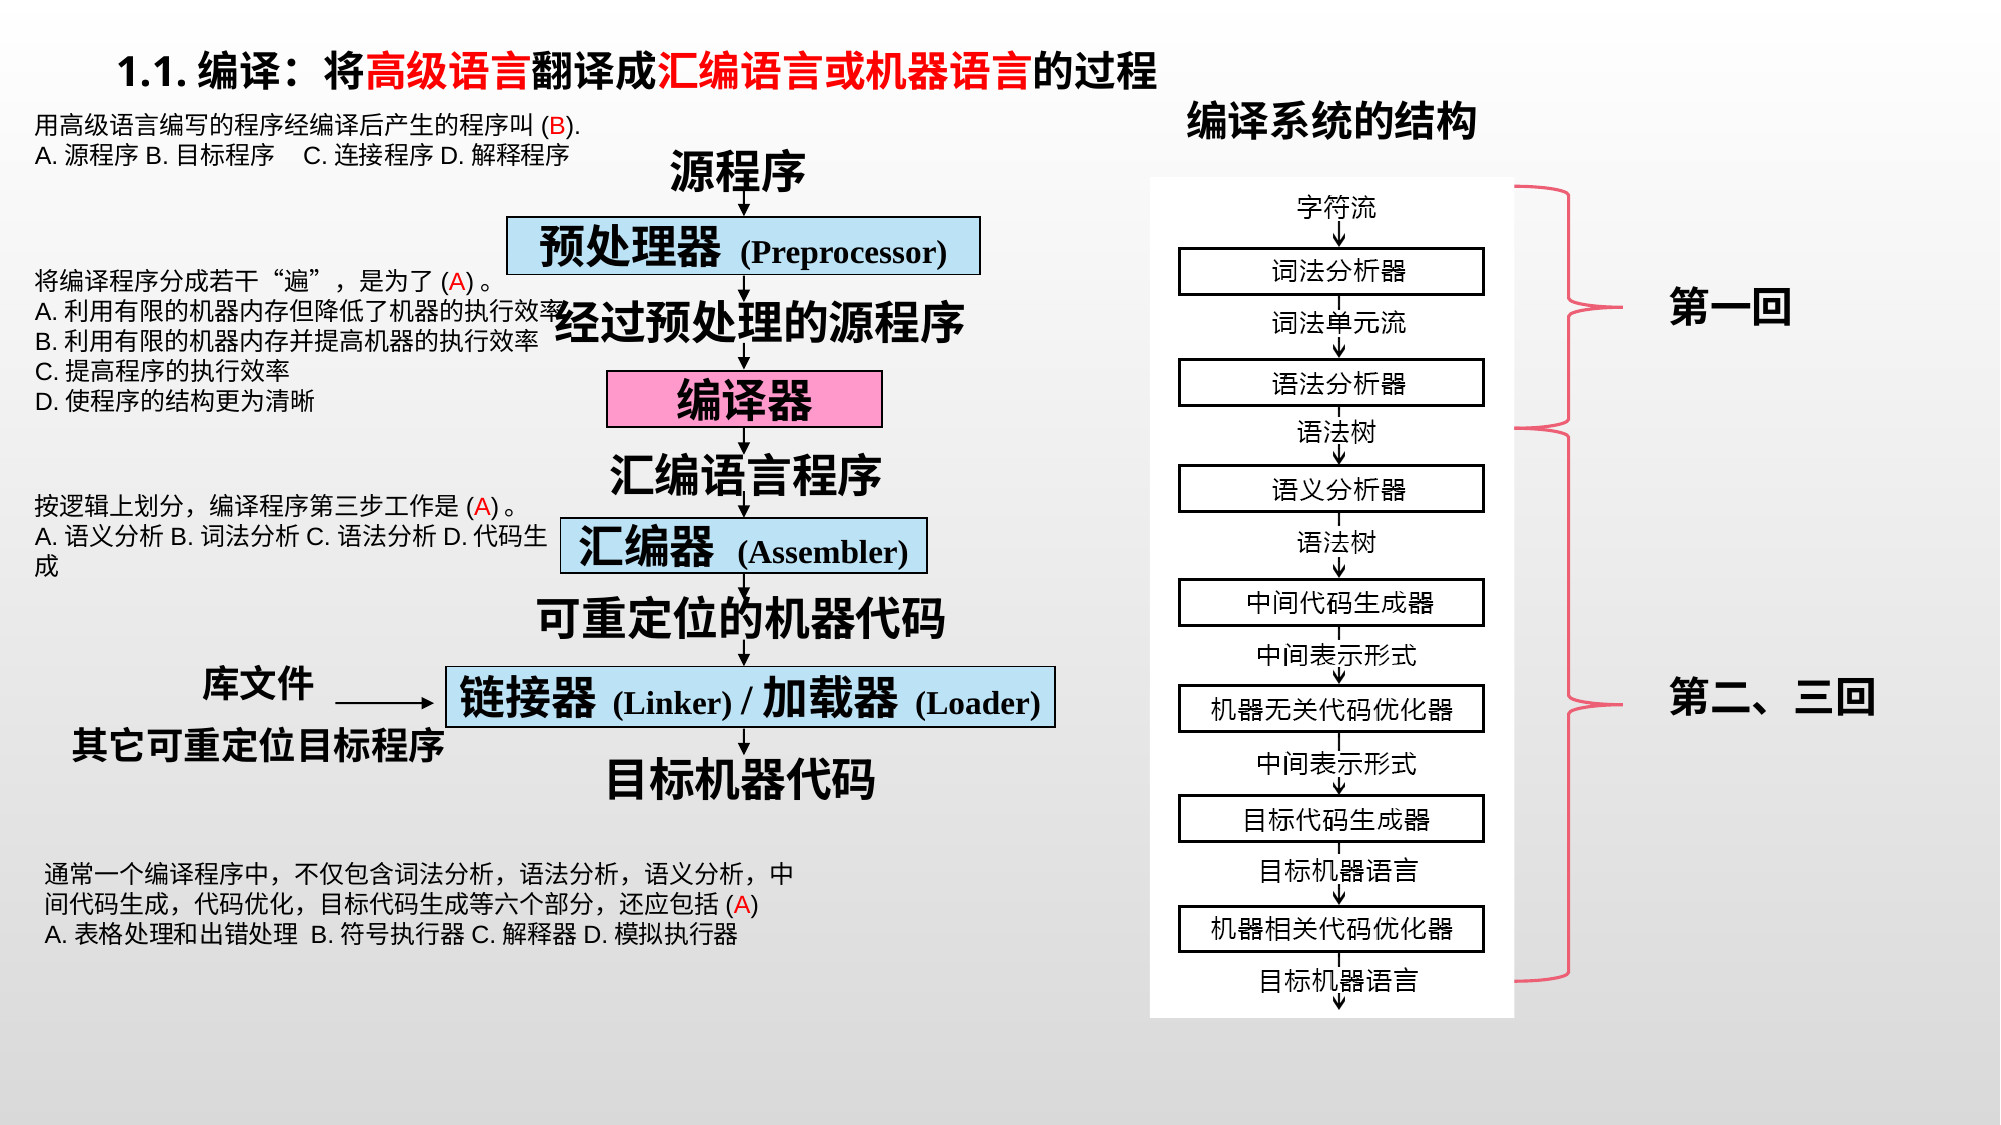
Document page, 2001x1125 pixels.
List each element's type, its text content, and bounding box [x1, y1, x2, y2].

text_box 第一回 [1653, 273, 1809, 339]
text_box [445, 152, 1056, 796]
text_box 库文件 其它可重定位目标程序 [29, 646, 445, 764]
text_box 编译系统的结构 [1171, 86, 1494, 152]
text_box 将编译程序分成若干“遍”，是为了(A)。 ​A.利用有限的机器内存但降低了机器的执行效率 B.利用有限的机器内存并提高机器的执行效率 C.提高程序的执行效率 D.使程序的结构更为清晰 [20, 257, 445, 423]
text_box [1515, 426, 1623, 983]
text_box 1.1.编译：将高级语言翻译成汇编语言或机器语言的过程 [101, 37, 1173, 102]
text_box 用高级语言编写的程序经编译后产生的程序叫(B). A.源程序B.目标程序 C.连接程序D.解释程序 [20, 102, 622, 177]
picture [1149, 177, 1515, 1018]
text_box 通常一个编译程序中，不仅包含词法分析，语法分析，语义分析，中间代码生成，代码优化，目标代码生成等六个部分，还应包括(A) ‎A.表格处理和出错处理 B.符号执行器C.解释器D.模拟执行器 [29, 851, 813, 956]
text_box [1515, 184, 1623, 428]
text_box 第二、三回 [1653, 663, 1893, 729]
text_box 按逻辑上划分，编译程序第三步工作是(A)。 A.语义分析B.词法分析C.语法分析D.代码生成 [20, 483, 445, 588]
